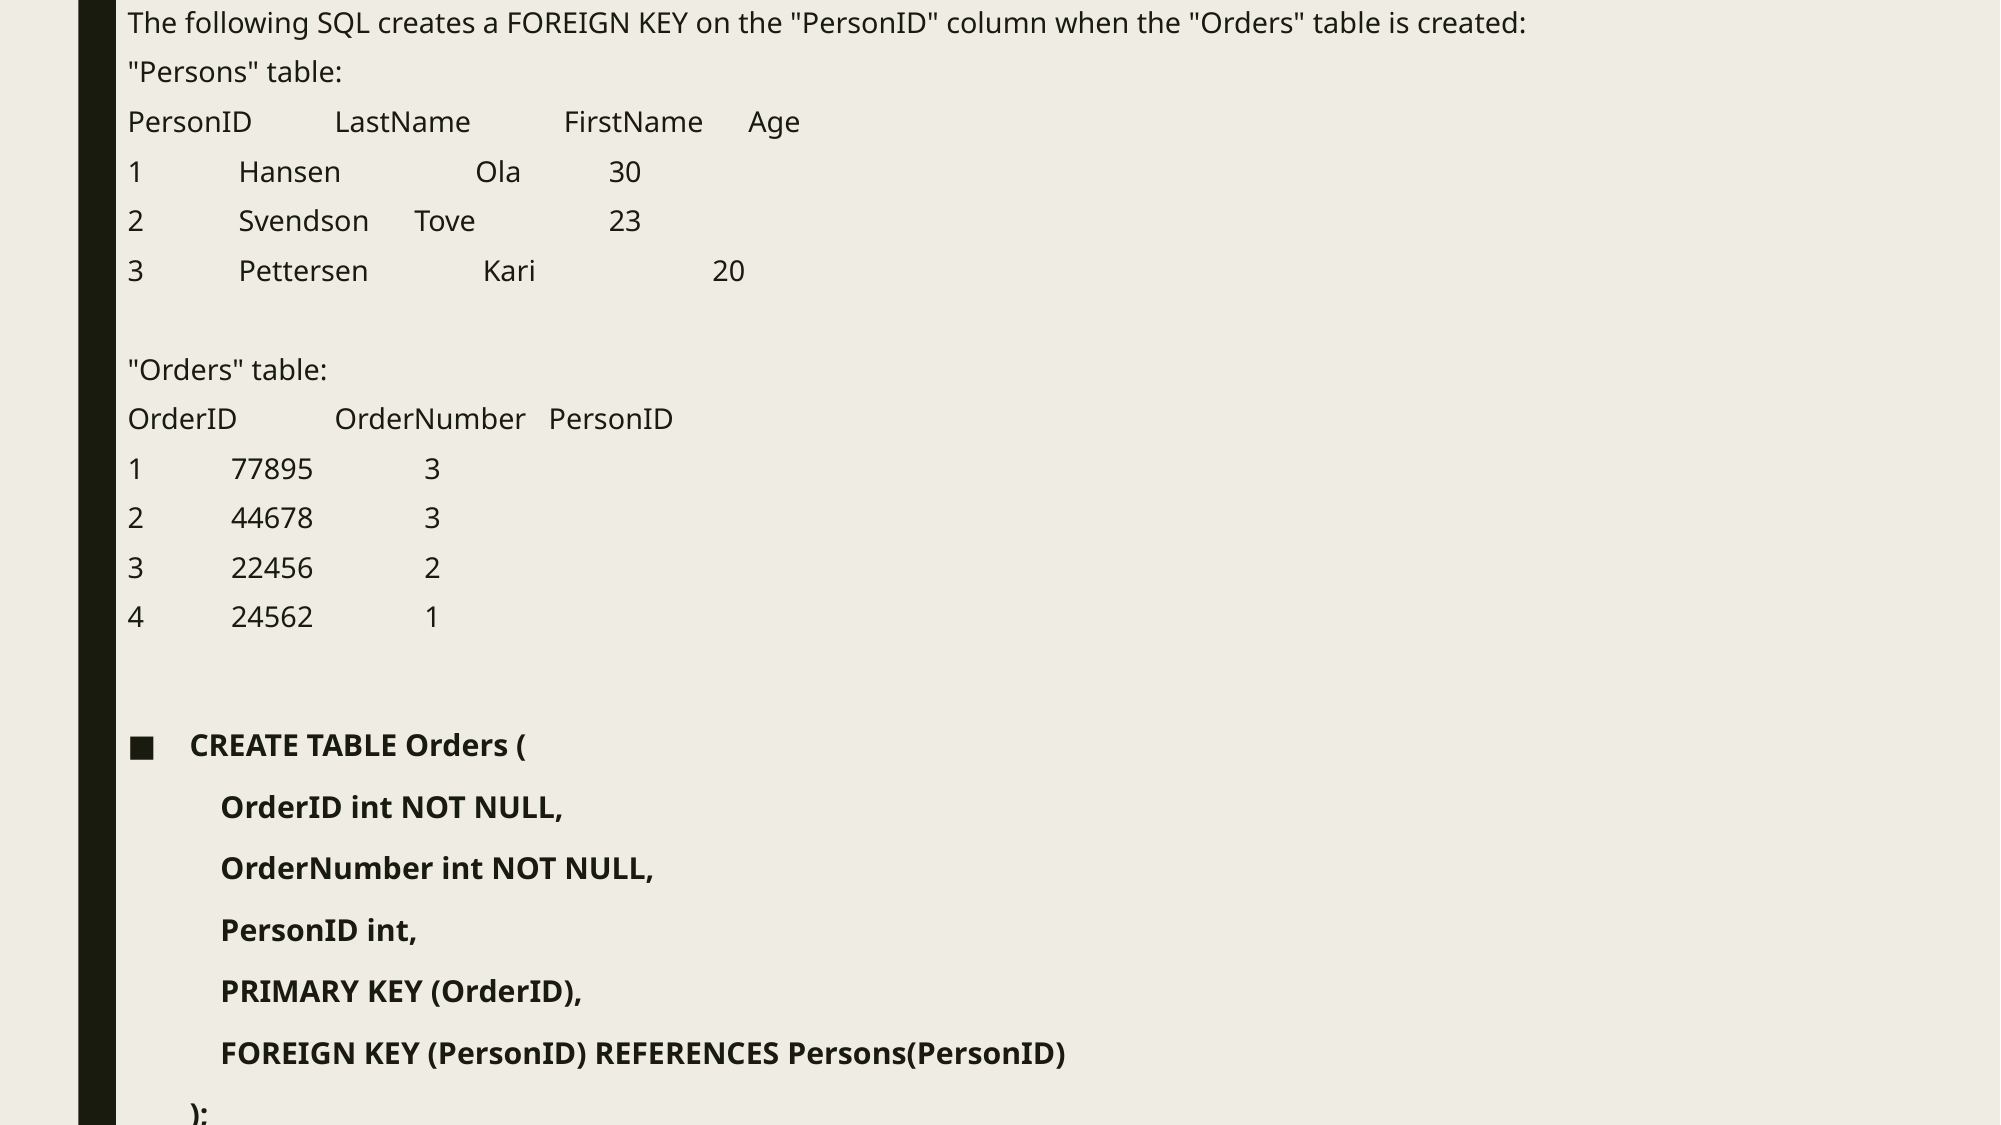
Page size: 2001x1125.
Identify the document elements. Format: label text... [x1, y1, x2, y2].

list The following SQL creates a FOREIGN KEY on the "PersonID" column when the "Orders" table is created: "Persons" table: PersonID LastName FirstName Age 1 Hansen Ola 30 2 Svendson Tove 23 3 Pettersen Kari 20 "Orders" table: OrderID OrderNumber PersonID 1 77895 3 2 44678 3 3 22456 2 4 24562 1 CREATE TABLE Orders ( OrderID int NOT NULL, OrderNumber int NOT NULL, PersonID int, PRIMARY KEY (OrderID), FOREIGN KEY (PersonID) REFERENCES Persons(PersonID) ); [112, 0, 1963, 1125]
